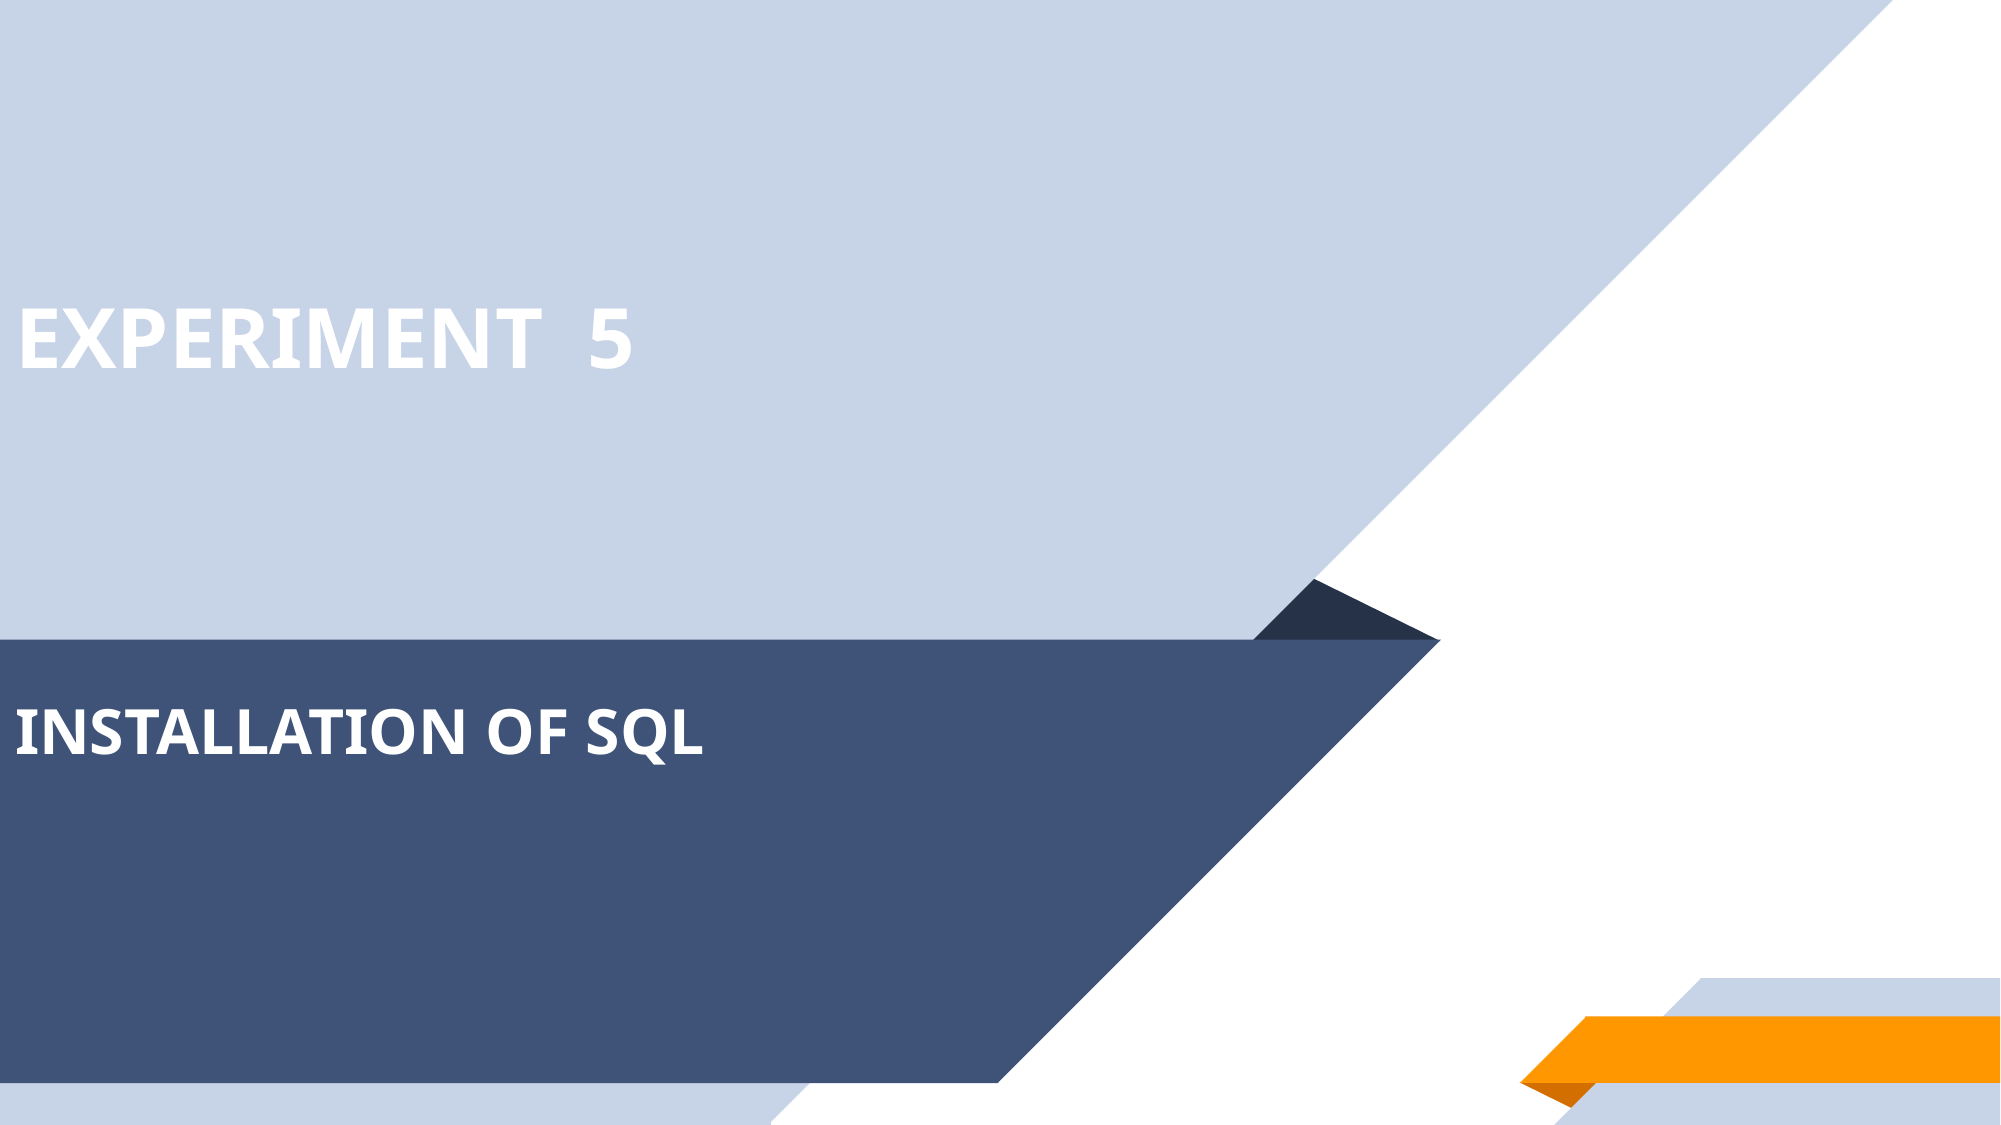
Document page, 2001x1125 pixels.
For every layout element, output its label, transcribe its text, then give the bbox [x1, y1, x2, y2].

subtitle INSTALLATION OF SQL [0, 677, 896, 849]
title EXPERIMENT 5 [0, 146, 896, 401]
